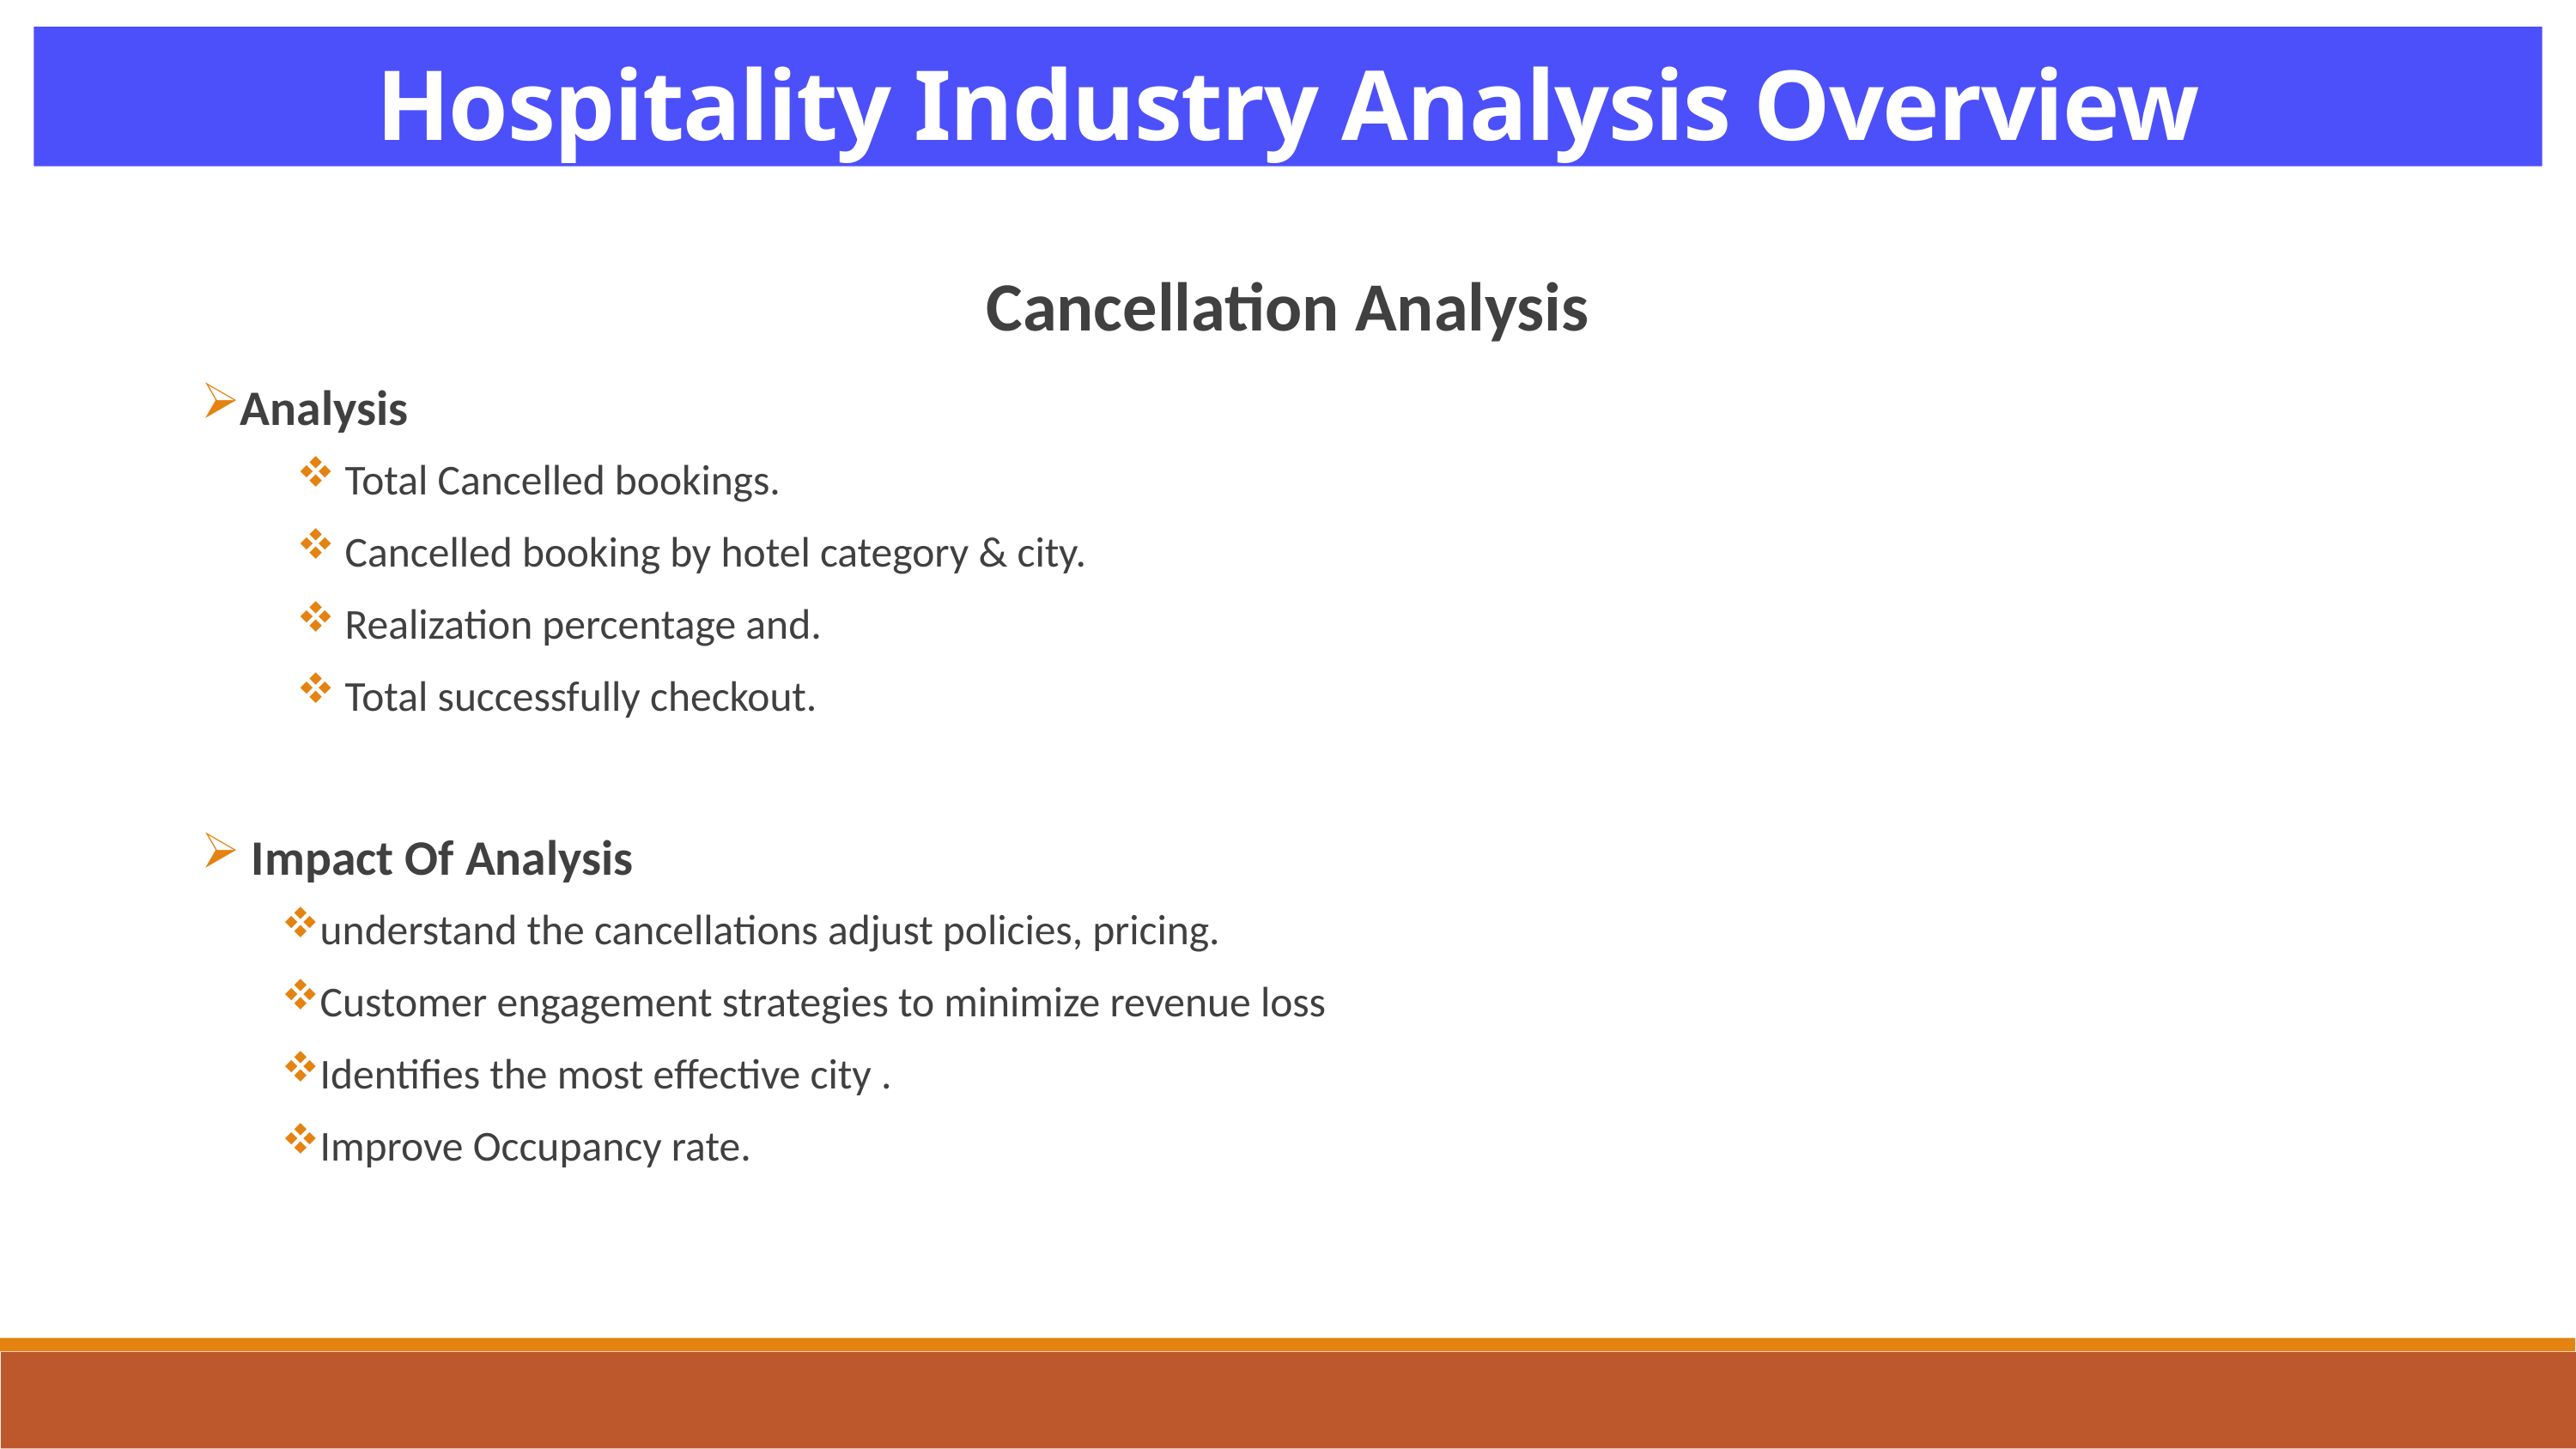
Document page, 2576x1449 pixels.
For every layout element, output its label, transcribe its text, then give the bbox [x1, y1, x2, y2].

list Cancellation Analysis Analysis Total Cancelled bookings. Cancelled booking by hotel category & city. Realization percentage and. Total successfully checkout. Impact Of Analysis understand the cancellations adjust policies, pricing. Customer engagement strategies to minimize revenue loss Identifies the most effective city . Improve Occupancy rate. [201, 264, 2375, 1185]
title Hospitality Industry Analysis Overview [33, 27, 2543, 167]
